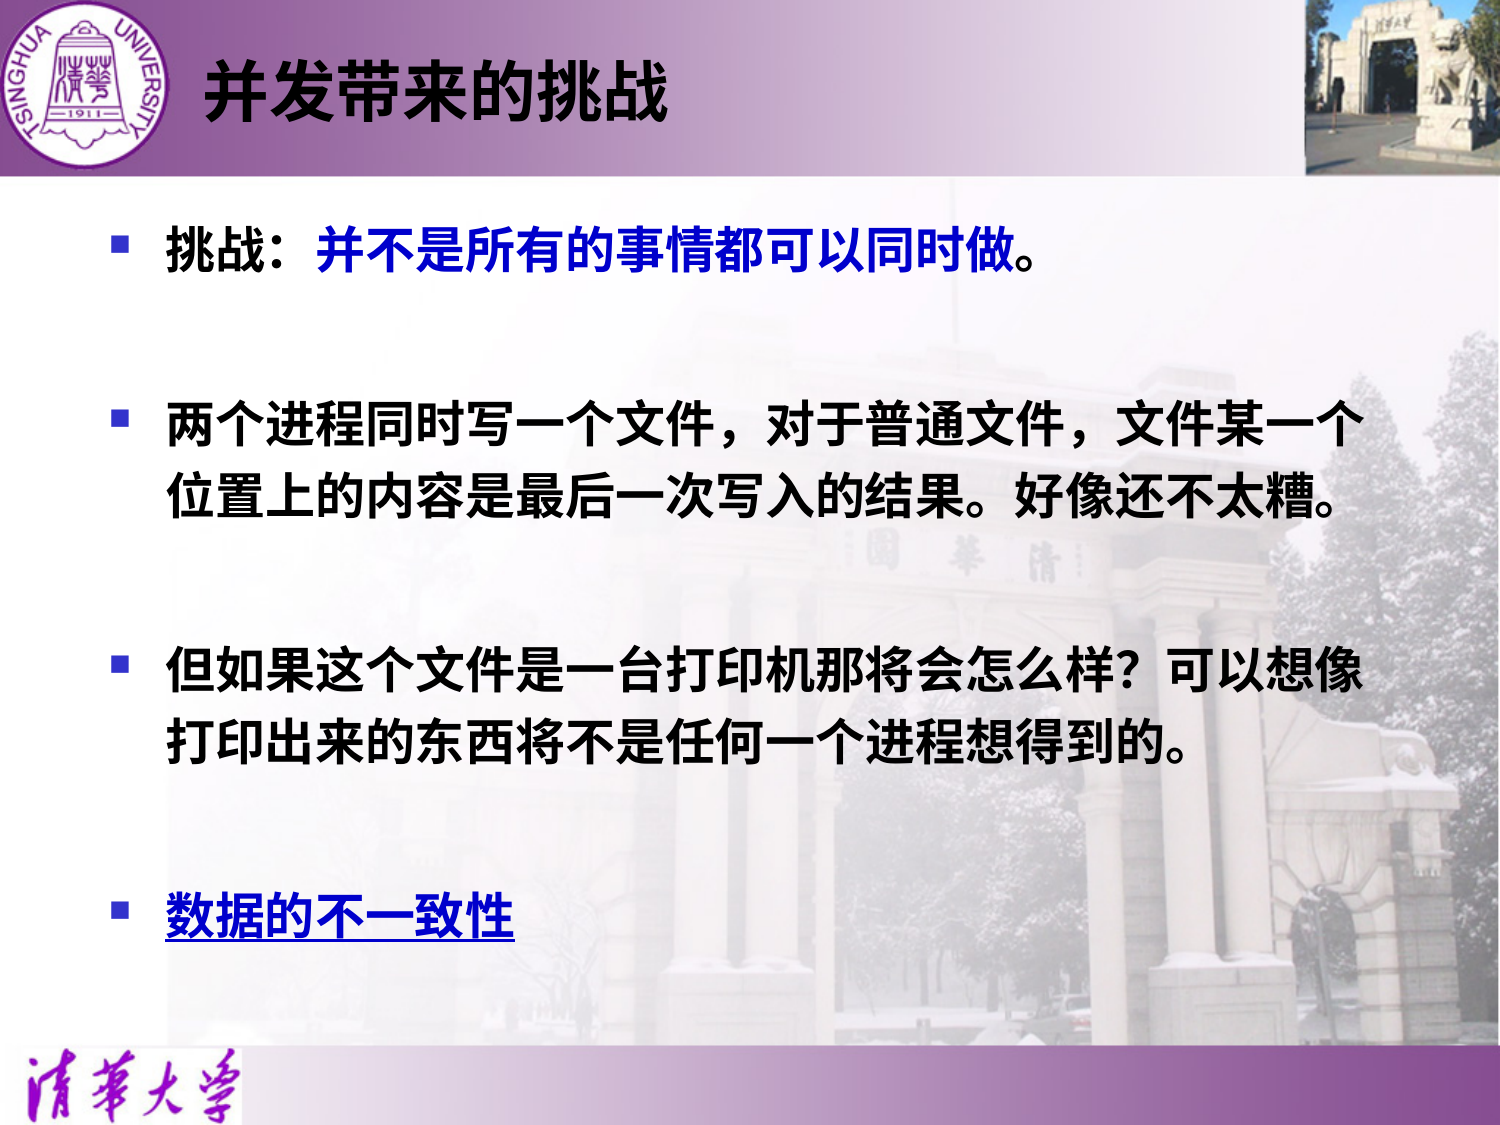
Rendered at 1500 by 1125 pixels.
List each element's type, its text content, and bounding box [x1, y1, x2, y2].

picture [0, 0, 1500, 1125]
title 并发带来的挑战 [187, 0, 1294, 138]
list 挑战：并不是所有的事情都可以同时做。 两个进程同时写一个文件，对于普通文件，文件某一个位置上的内容是最后一次写入的结果。好像还不太糟。 但如果这个文件是一台打印机那将会怎么样？可以想像打印出来的东西将不是任何一个进程想得到的。 数据的不一致性 [93, 198, 1428, 951]
